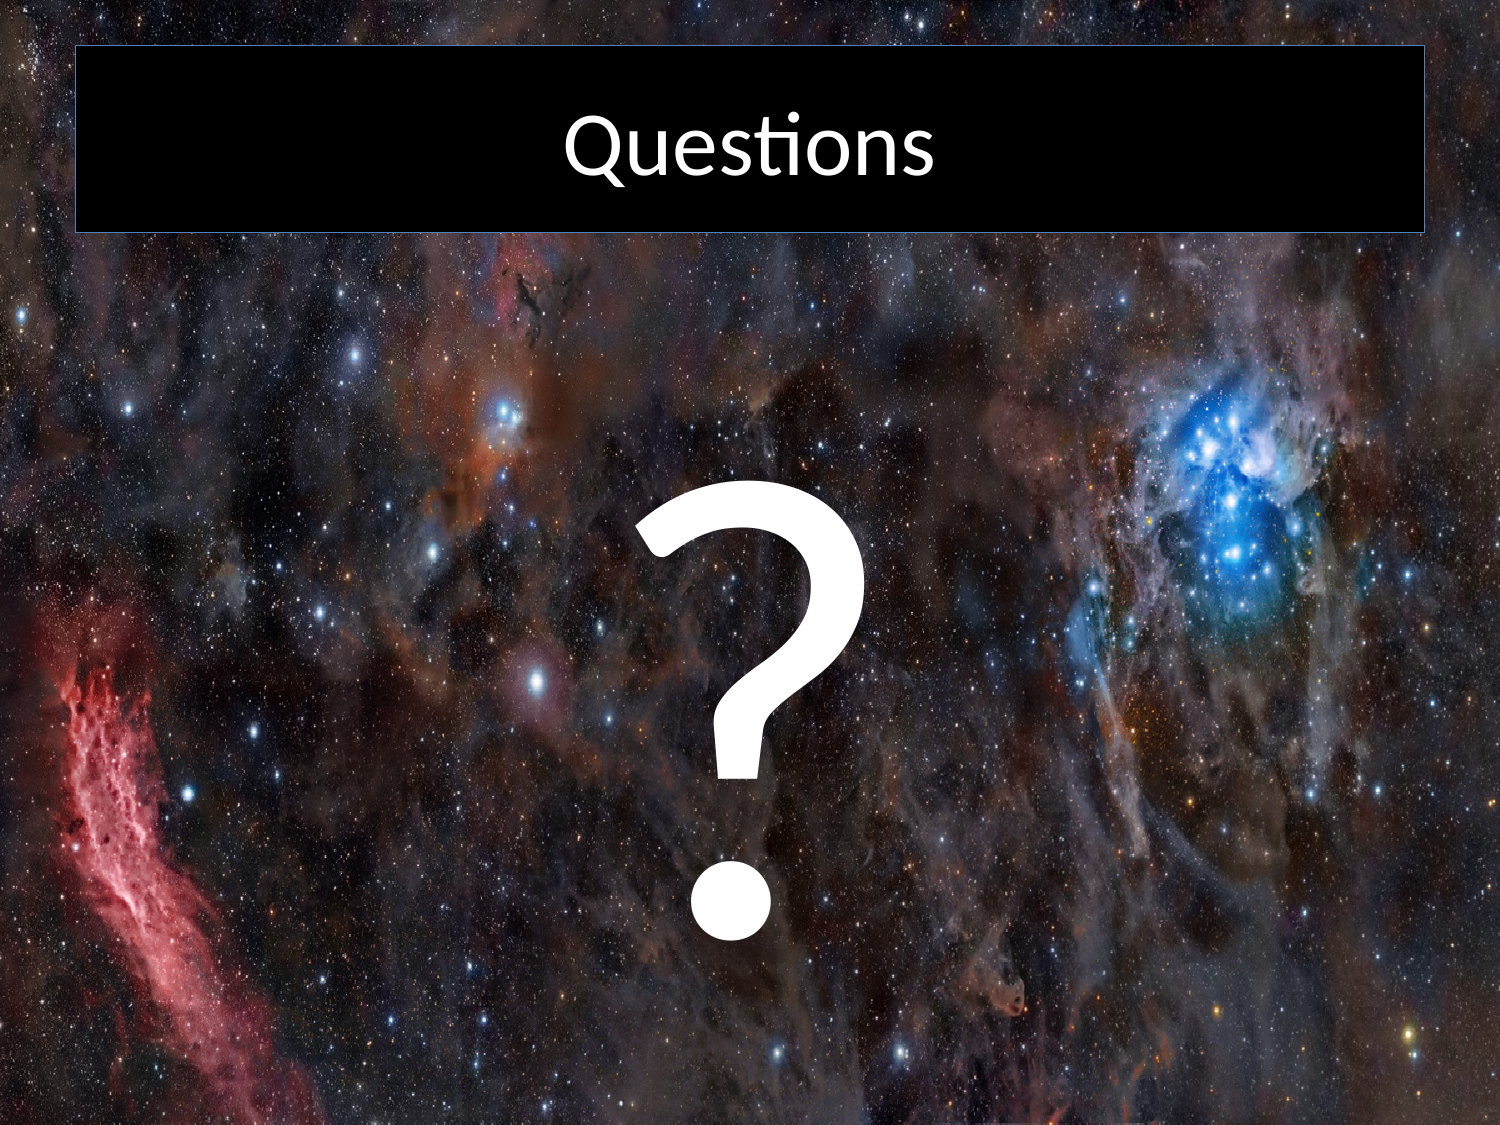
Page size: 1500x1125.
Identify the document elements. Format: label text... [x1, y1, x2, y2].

picture [0, 0, 1500, 1125]
list ? [75, 262, 1425, 1005]
title Questions [75, 45, 1425, 233]
